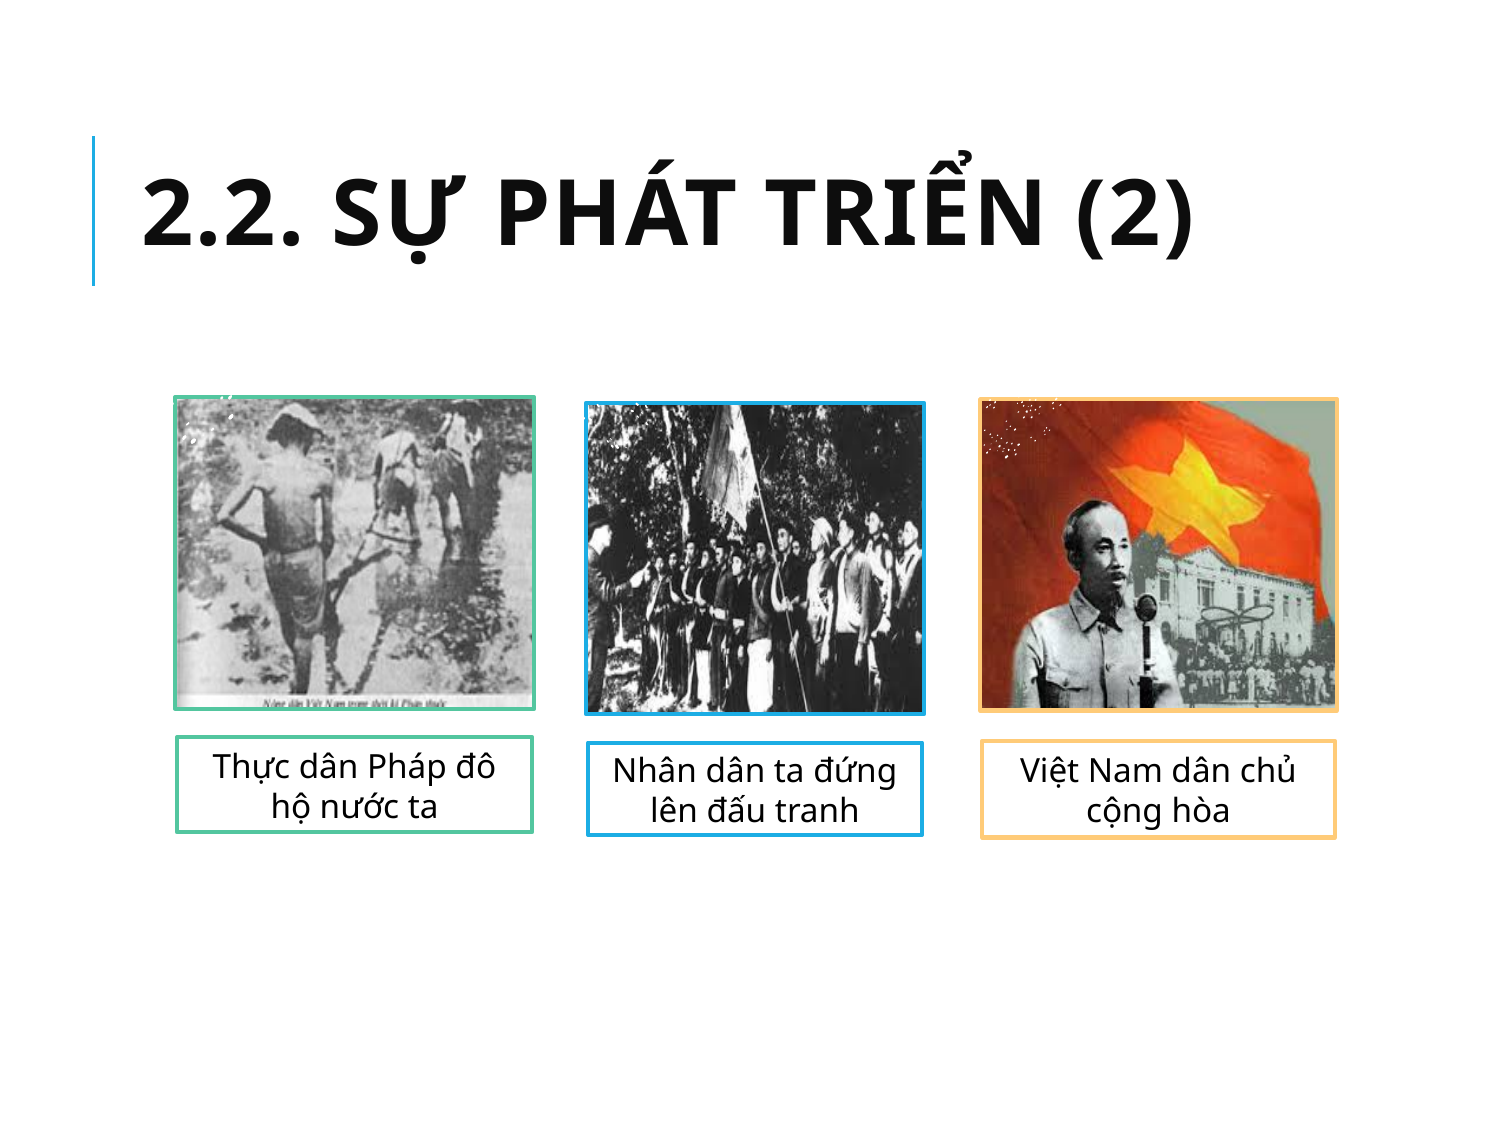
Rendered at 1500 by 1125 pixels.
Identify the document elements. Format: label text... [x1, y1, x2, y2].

title 2.2. Sự phát triển (2) [126, 96, 1322, 342]
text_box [550, 355, 923, 836]
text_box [149, 357, 533, 833]
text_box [950, 346, 1336, 838]
